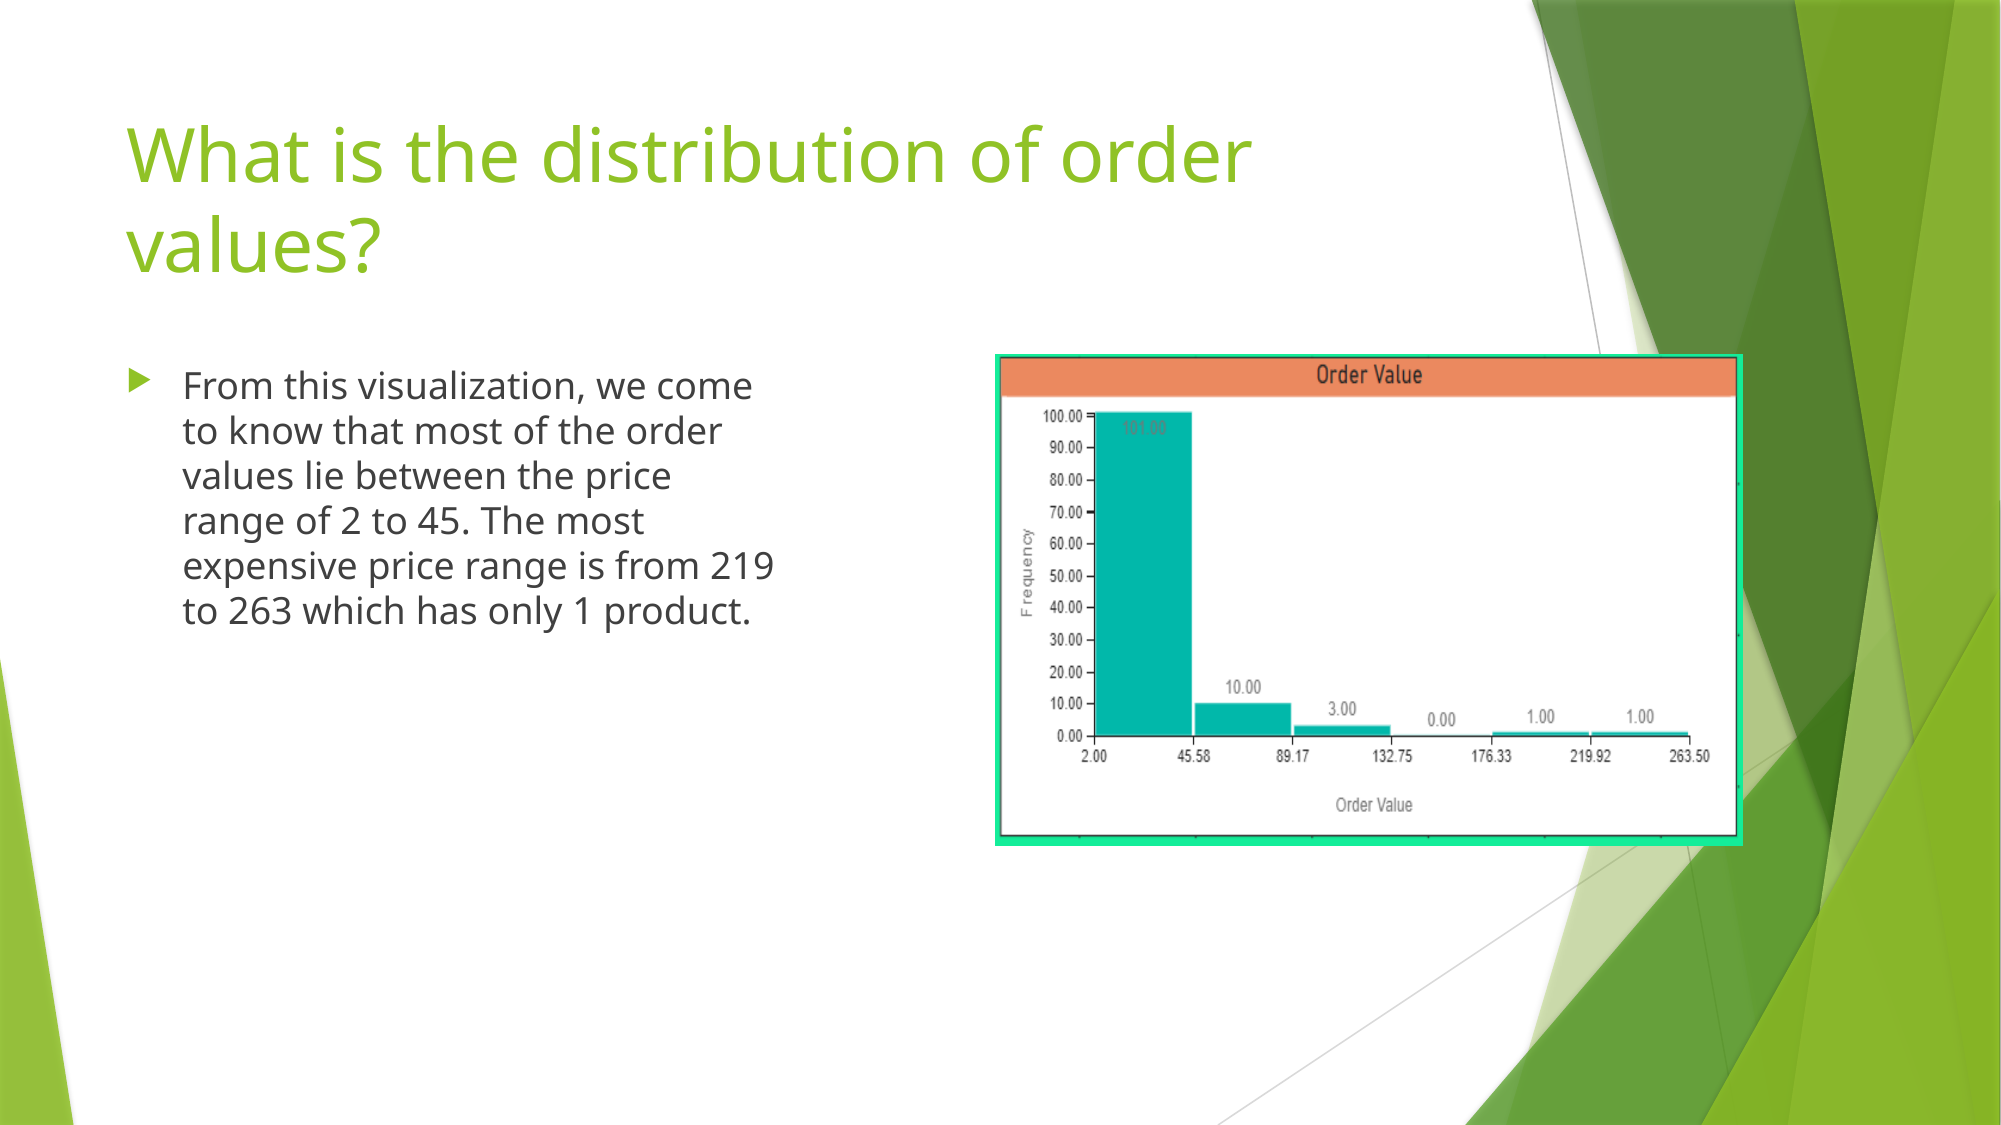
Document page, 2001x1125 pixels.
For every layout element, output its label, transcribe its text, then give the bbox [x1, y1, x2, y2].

title What is the distribution of order values? [111, 99, 1522, 317]
list From this visualization, we come to know that most of the order values lie between the price range of 2 to 45. The most expensive price range is from 219 to 263 which has only 1 product. [111, 354, 798, 992]
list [994, 353, 1743, 846]
